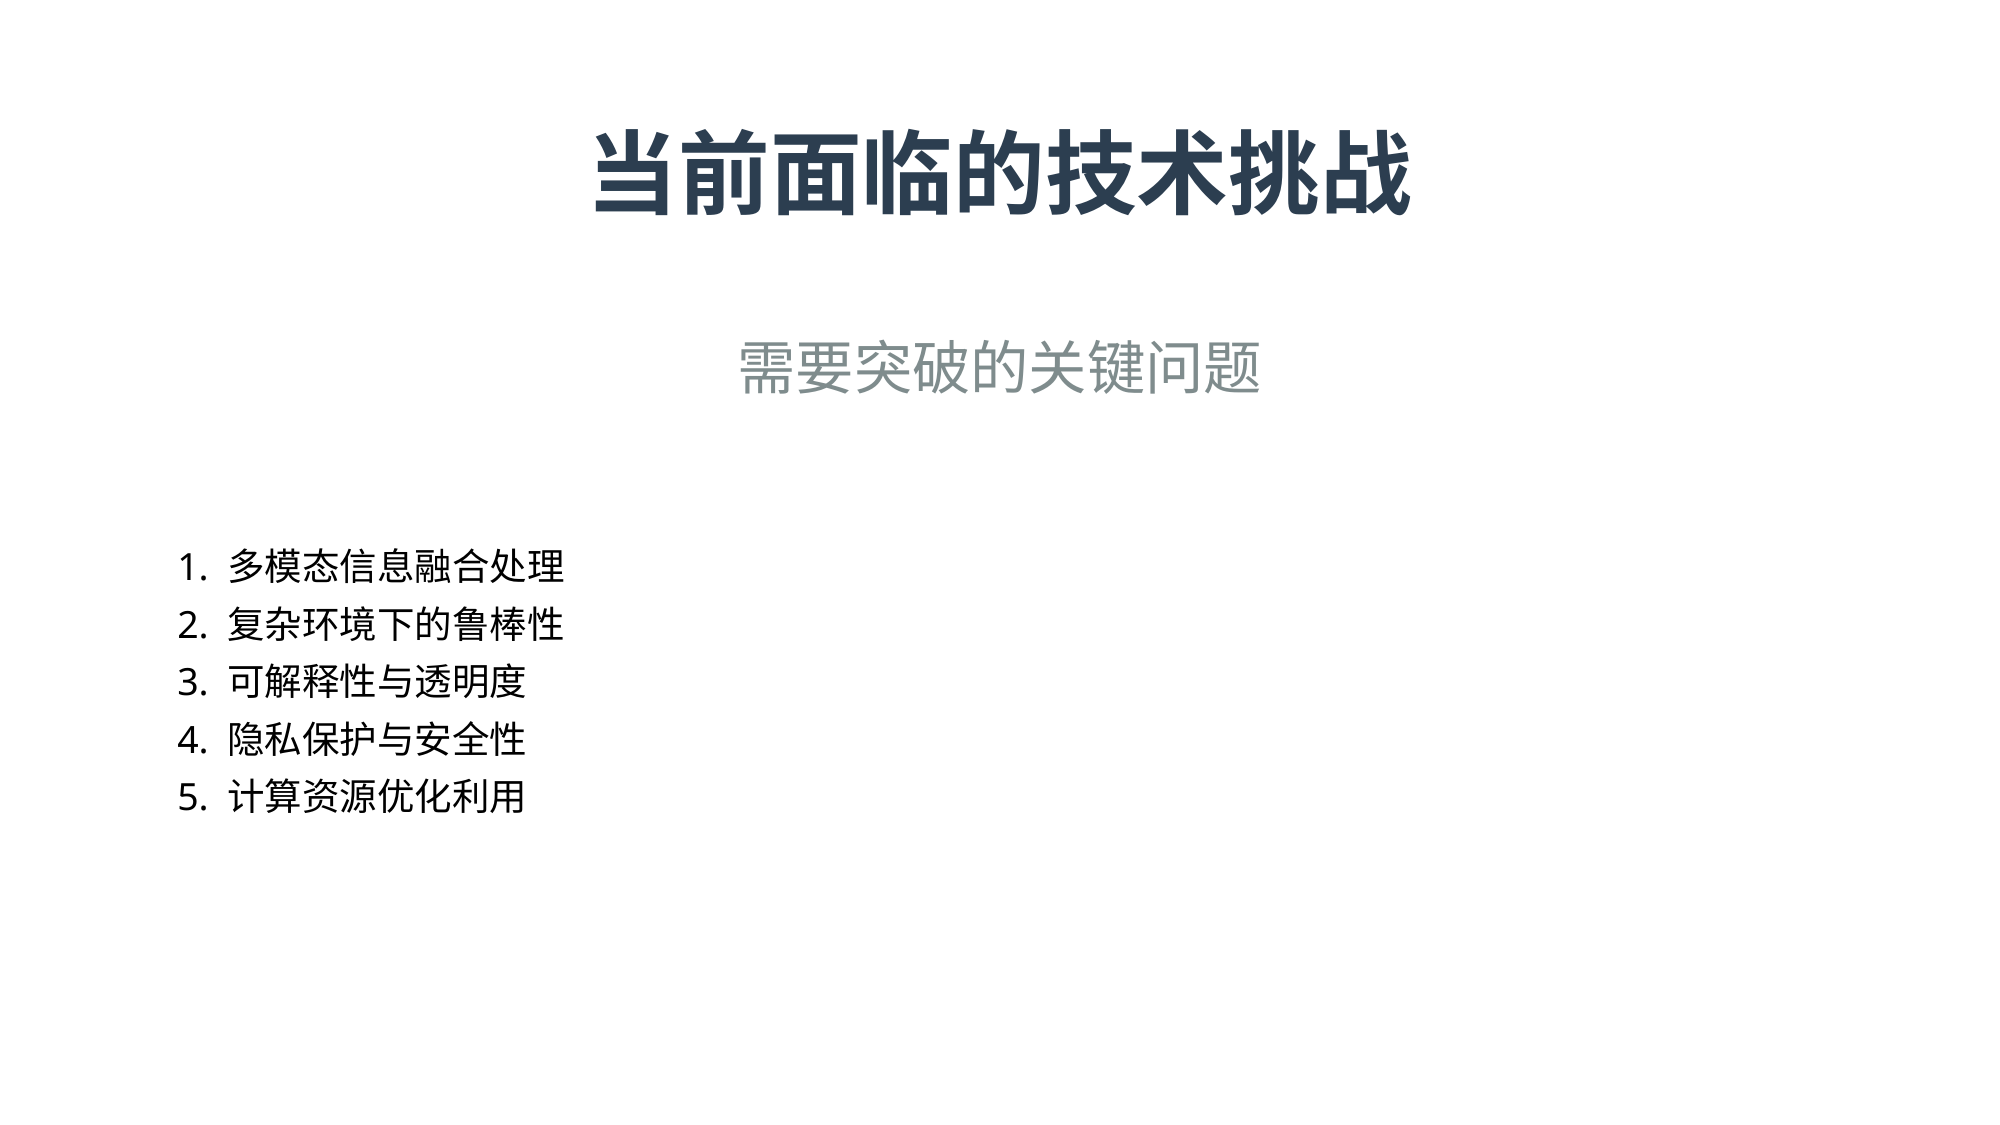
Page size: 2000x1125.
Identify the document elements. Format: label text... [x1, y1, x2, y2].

text_box 1. 多模态信息融合处理 2. 复杂环境下的鲁棒性 3. 可解释性与透明度 4. 隐私保护与安全性 5. 计算资源优化利用 [162, 535, 1875, 857]
text_box 需要突破的关键问题 [125, 310, 1875, 402]
text_box 当前面临的技术挑战 [125, 94, 1875, 227]
